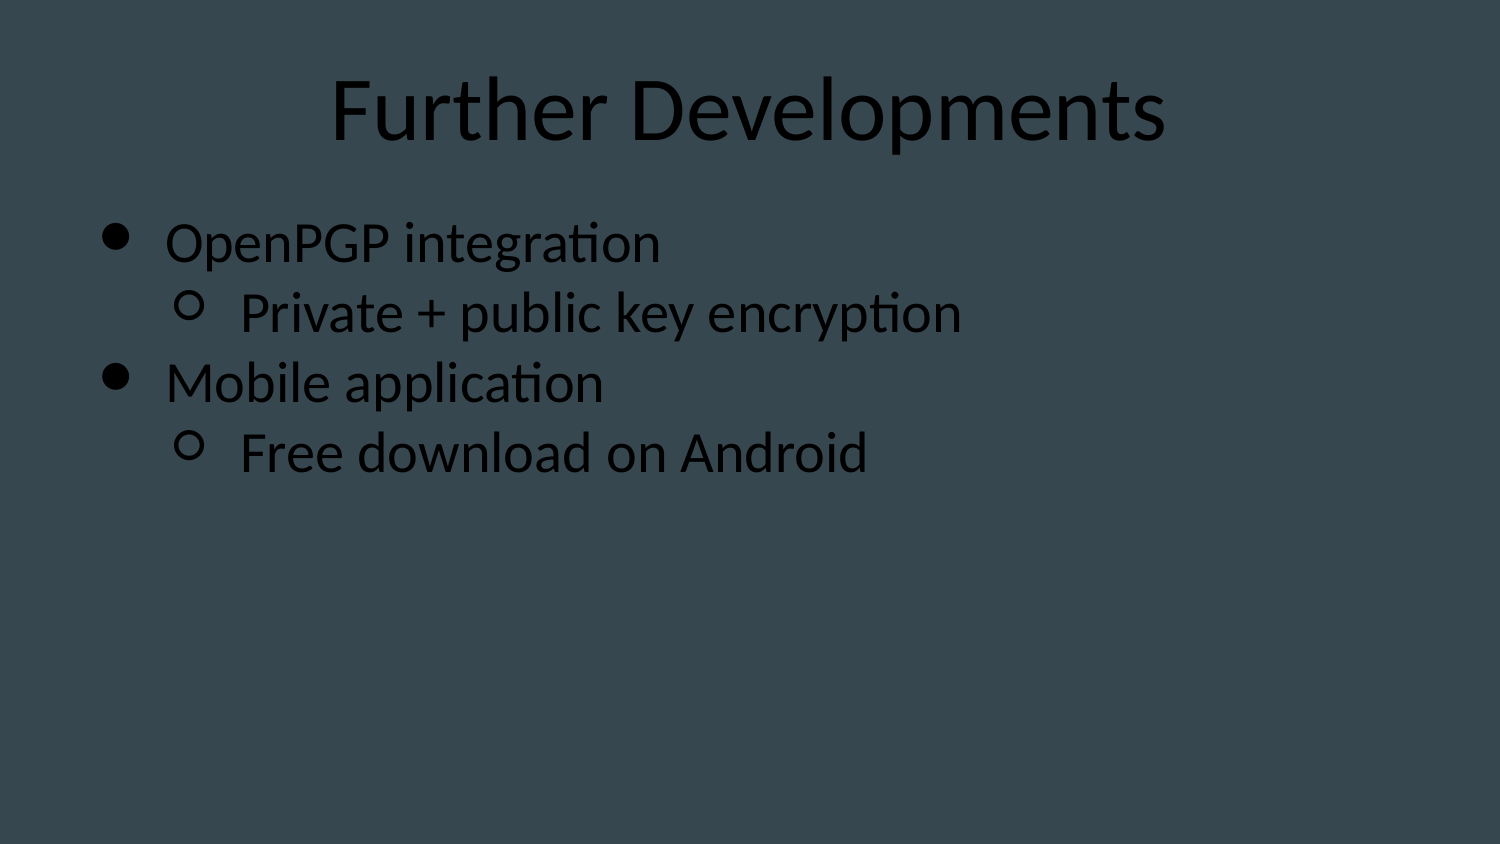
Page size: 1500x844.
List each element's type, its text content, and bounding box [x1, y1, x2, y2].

text_box OpenPGP integration Private + public key encryption Mobile application Free download on Android [75, 196, 1425, 754]
text_box Further Developments [75, 33, 1425, 175]
